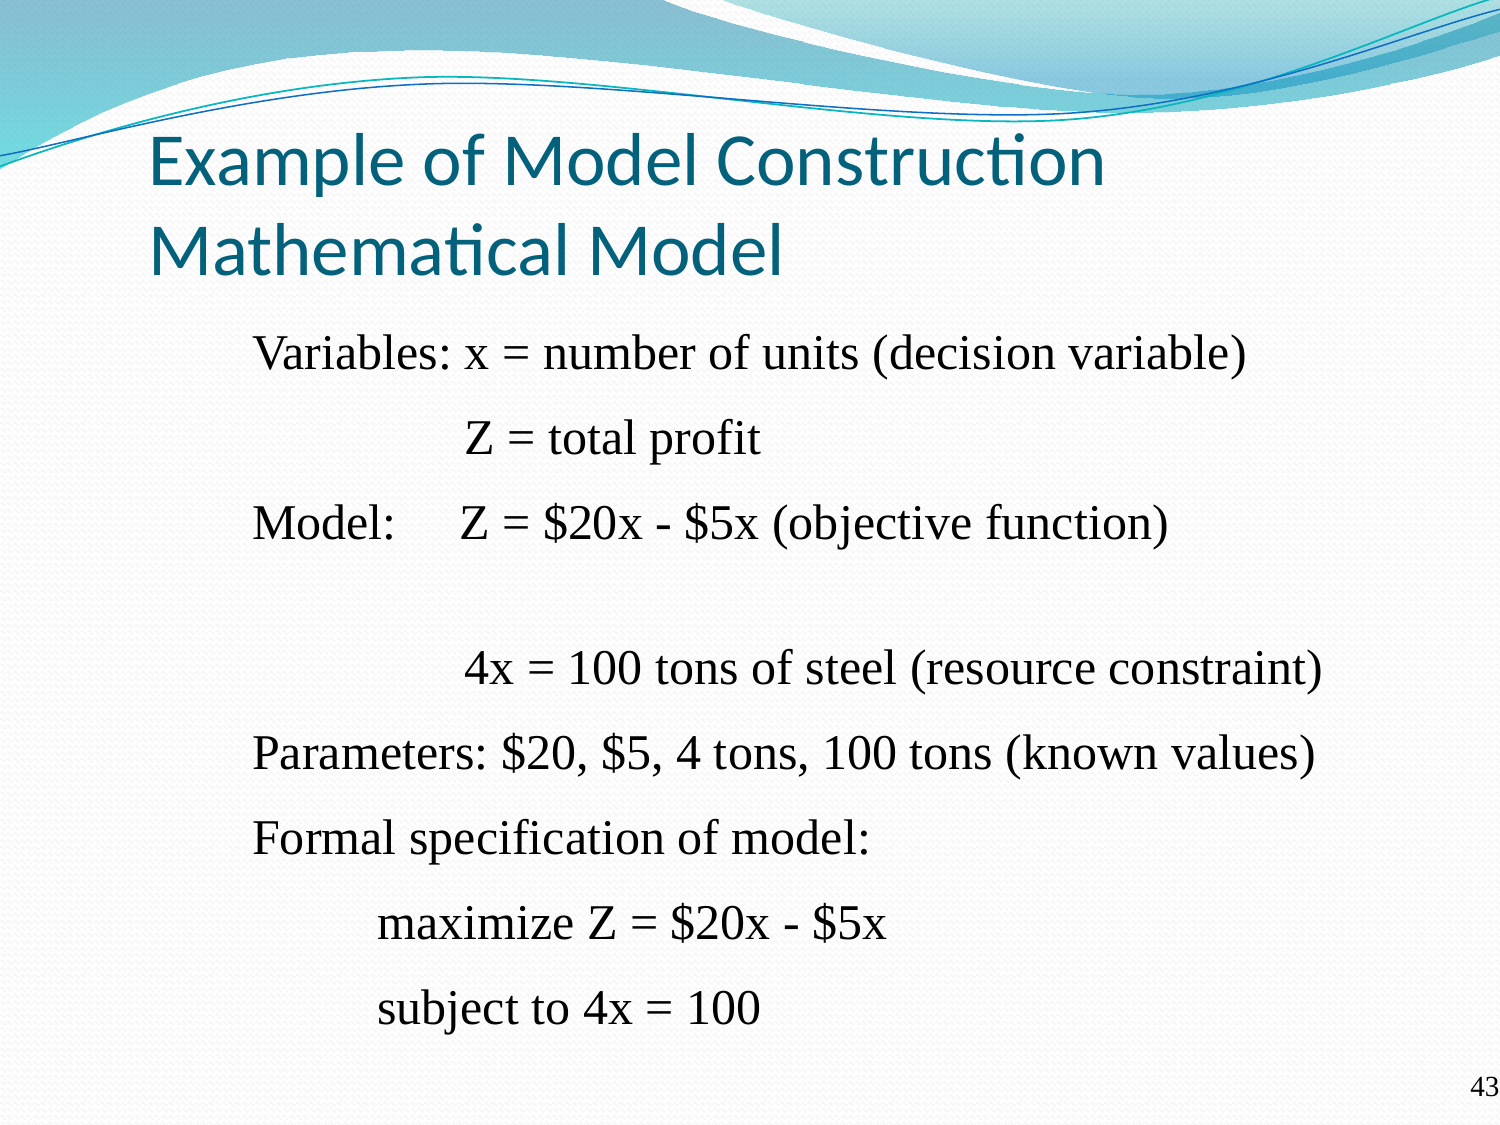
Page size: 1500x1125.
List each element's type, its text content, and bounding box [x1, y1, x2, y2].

slide_number 43 [1350, 1042, 1500, 1103]
text_box Variables: x = number of units (decision variable) Z = total profit Model: Z = $20x - $5x (objective function) 4x = 100 tons of steel (resource constraint) Parameters: $20, $5, 4 tons, 100 tons (known values) Formal specification of model: maximize Z = $20x - $5x subject to 4x = 100 [50, 312, 1350, 1125]
title Example of Model Construction Mathematical Model [148, 90, 1424, 290]
